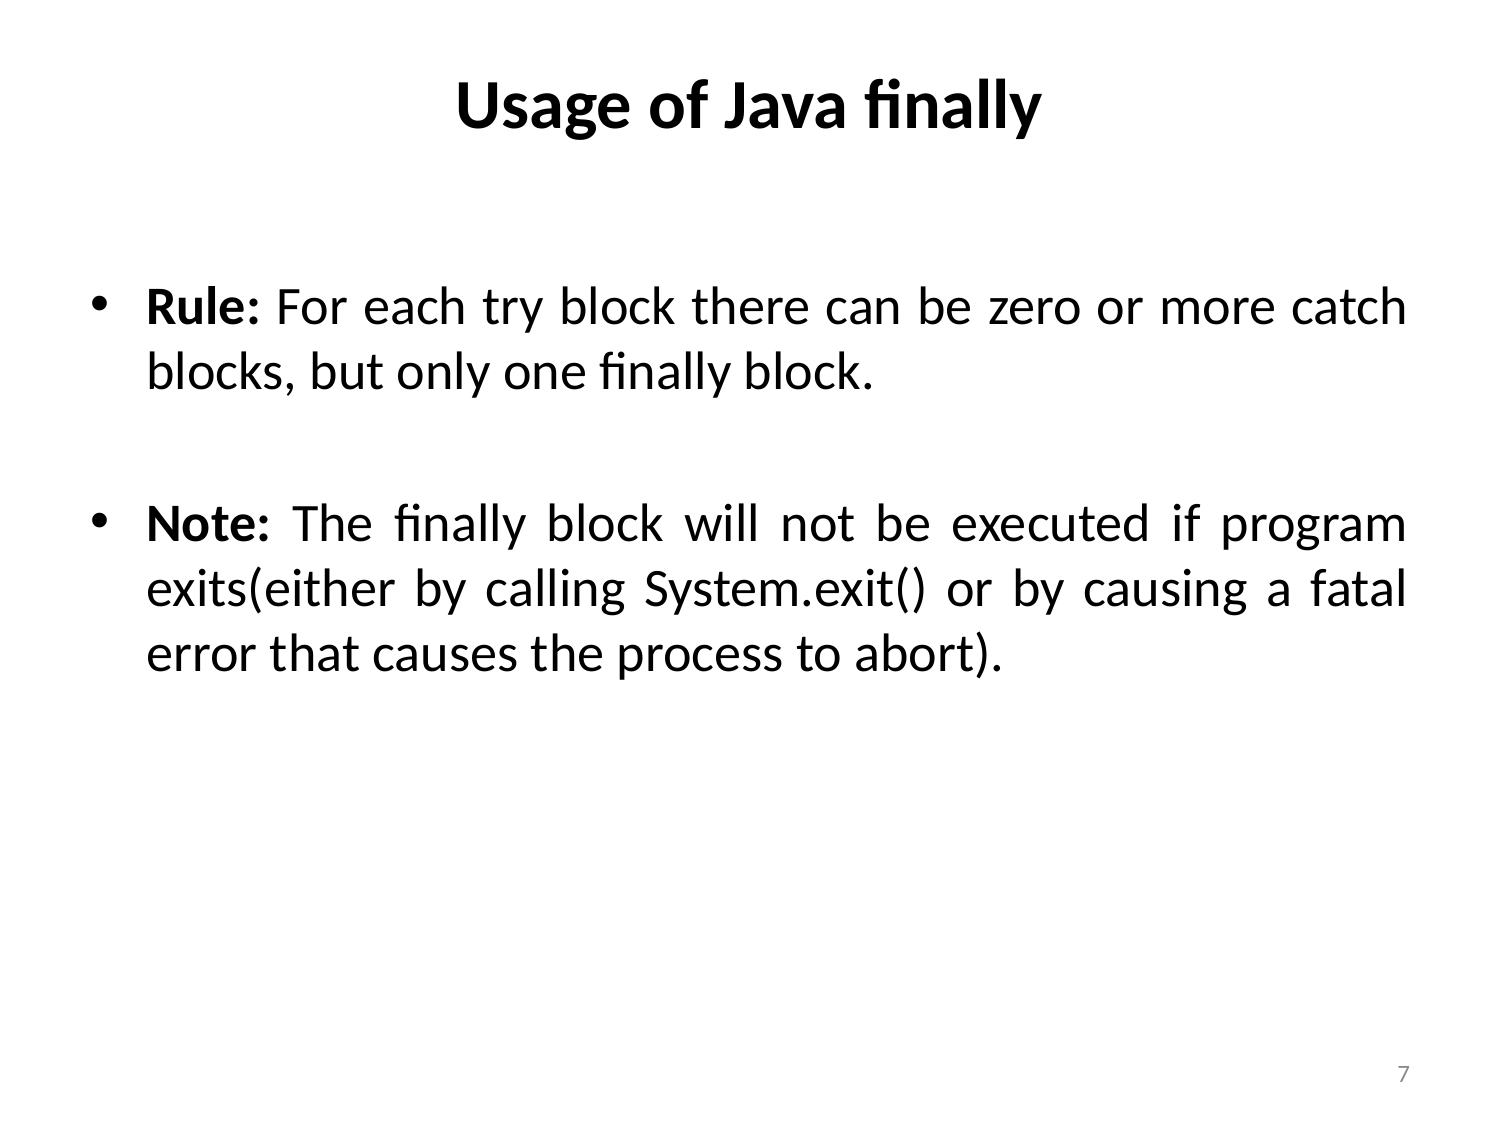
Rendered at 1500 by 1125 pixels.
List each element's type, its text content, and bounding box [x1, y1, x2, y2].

list Rule: For each try block there can be zero or more catch blocks, but only one finally block. Note: The finally block will not be executed if program exits(either by calling System.exit() or by causing a fatal error that causes the process to abort). [75, 262, 1425, 1005]
slide_number 7 [1074, 1042, 1425, 1103]
title Usage of Java finally [75, 50, 1425, 150]
